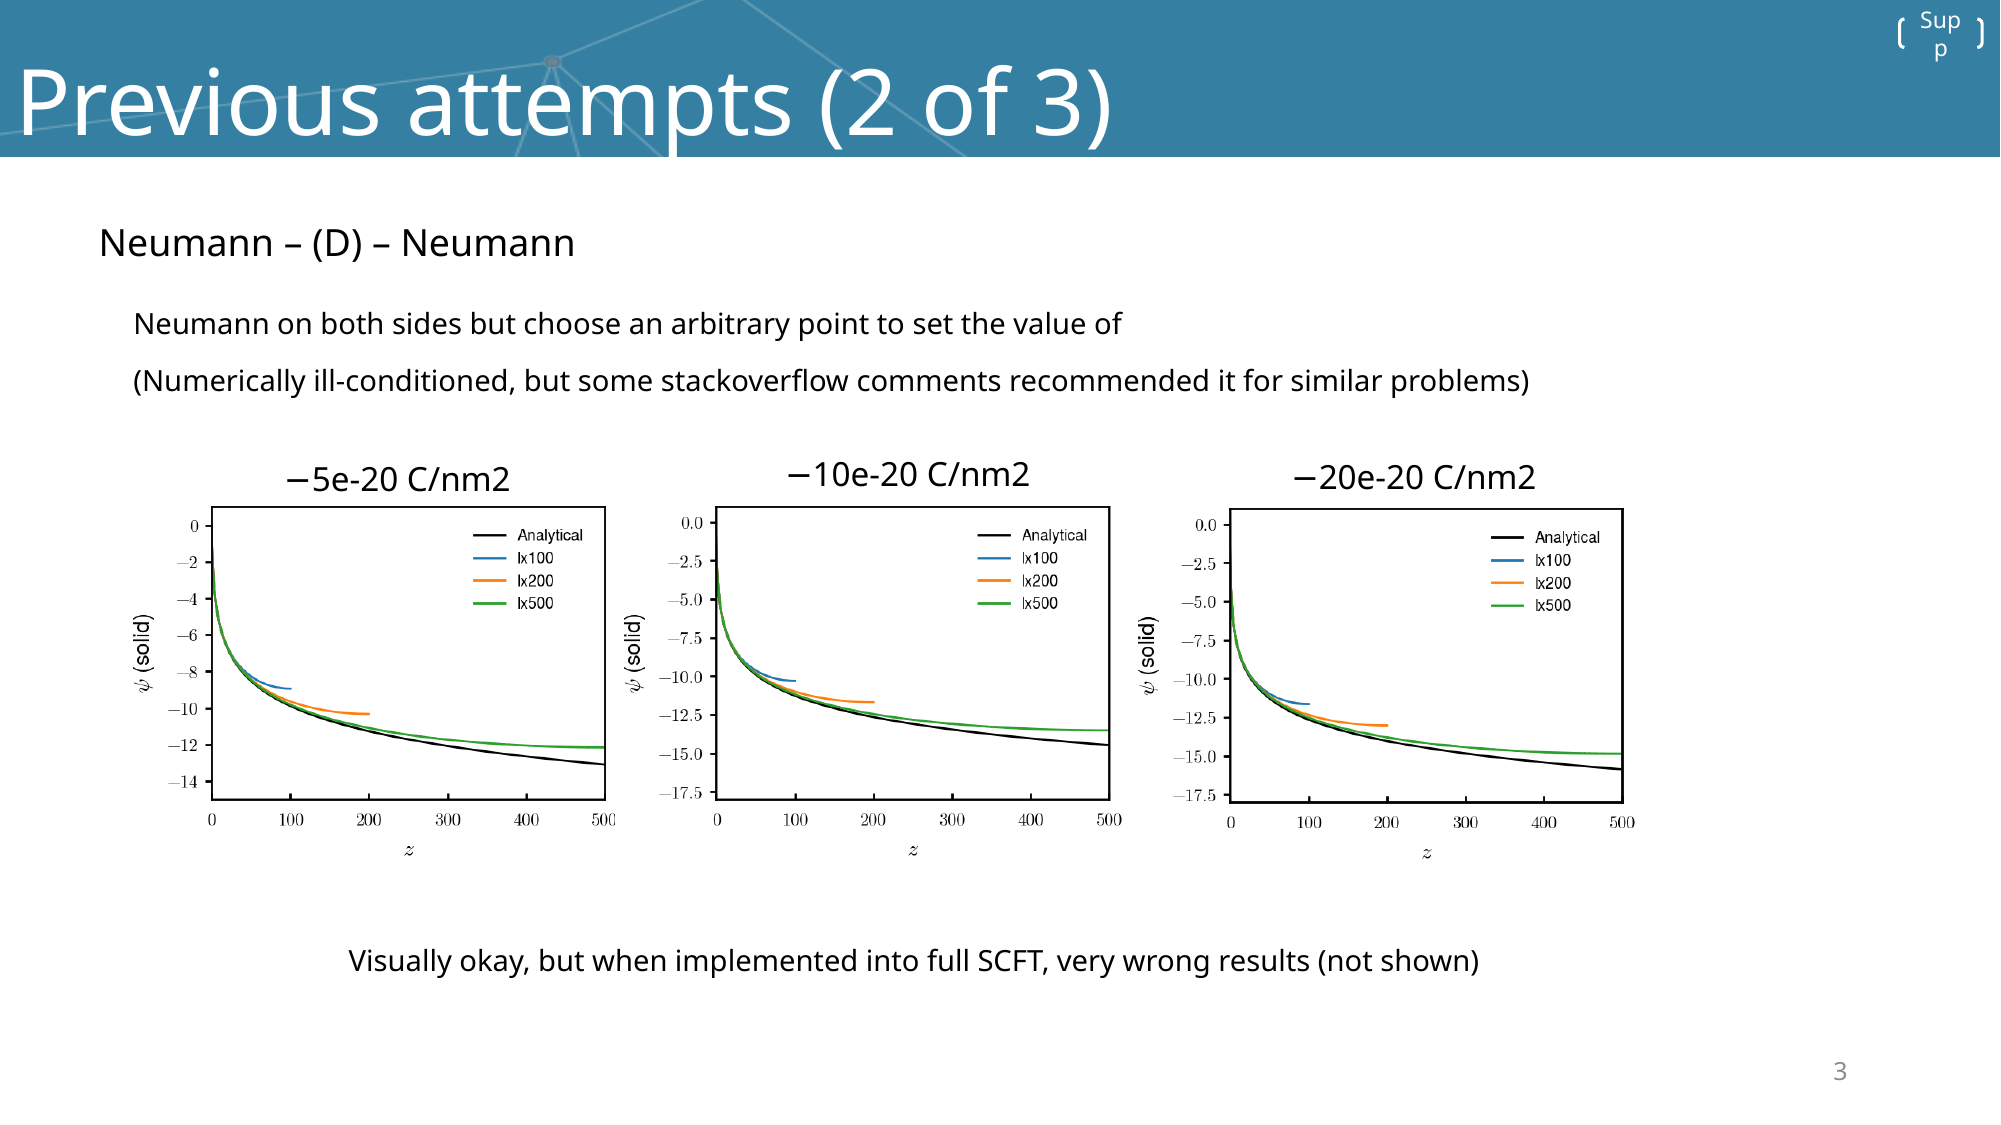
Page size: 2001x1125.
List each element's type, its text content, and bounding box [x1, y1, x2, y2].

text_box Visually okay, but when implemented into full SCFT, very wrong results (not shown) [182, 935, 1646, 985]
text_box Neumann on both sides but choose an arbitrary point to set the value of [118, 298, 1725, 348]
picture [124, 499, 1643, 870]
slide_number 3 [1412, 1042, 1863, 1103]
title Previous attempts (2 of 3) [0, 23, 1725, 155]
text_box −20e-20 C/nm2 [1223, 448, 1604, 501]
text_box (Numerically ill-conditioned, but some stackoverflow comments recommended it for similar problems) [118, 354, 1725, 405]
text_box Neumann – (D) – Neumann [83, 211, 1279, 272]
text_box −5e-20 C/nm2 [207, 451, 588, 499]
text_box −10e-20 C/nm2 [717, 446, 1098, 499]
